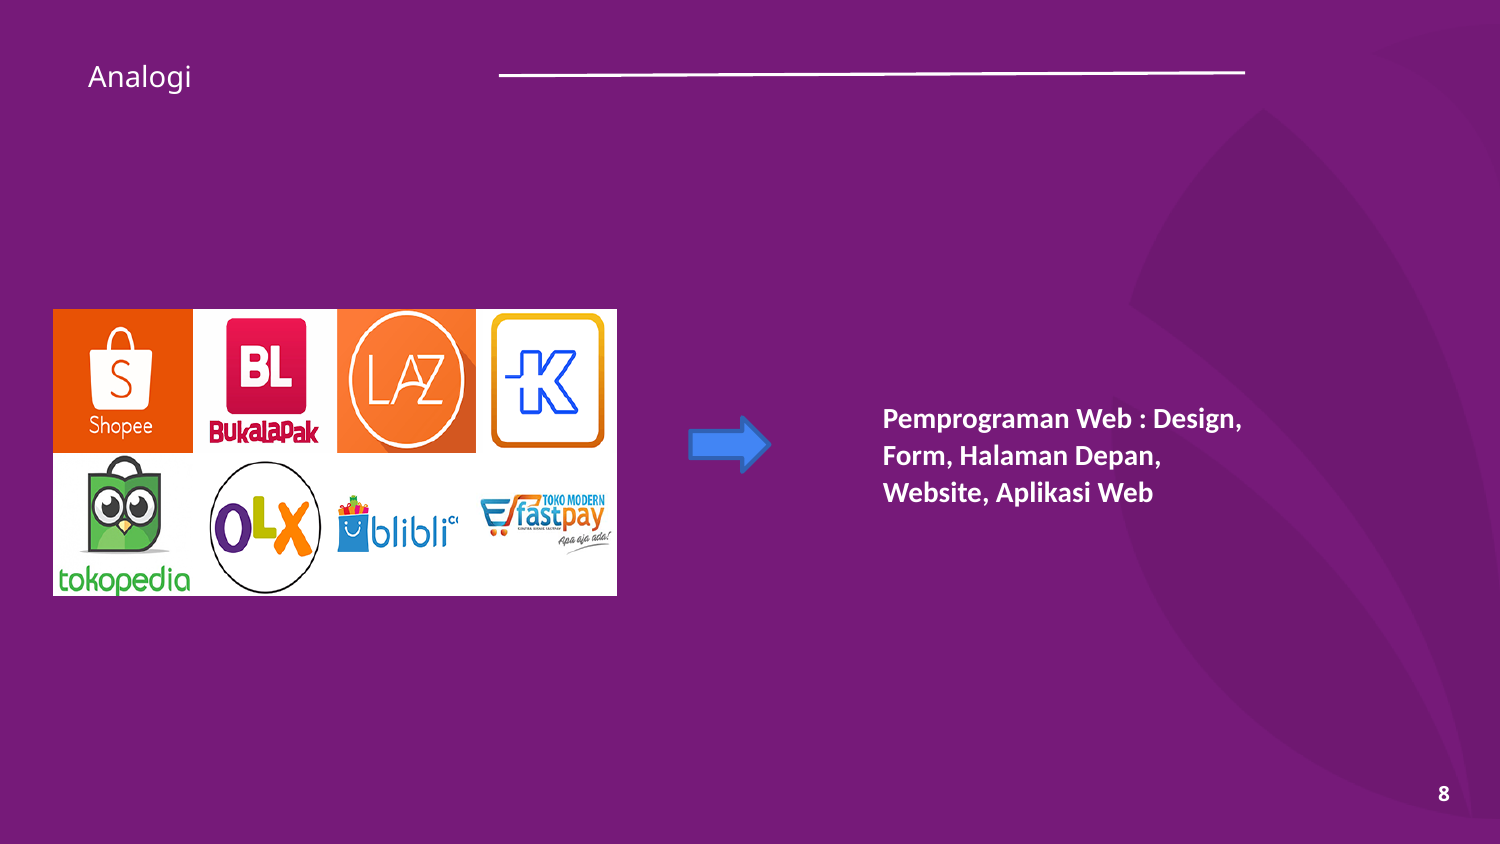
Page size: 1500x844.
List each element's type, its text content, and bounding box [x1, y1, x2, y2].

text_box [688, 415, 772, 474]
text_box [73, 117, 750, 788]
picture [1083, 24, 1500, 819]
text_box Analogi [73, 35, 499, 117]
text_box Pemprograman Web : Design, Form, Halaman Depan, Website, Aplikasi Web [868, 389, 1078, 516]
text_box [498, 72, 1246, 76]
picture [53, 309, 618, 596]
